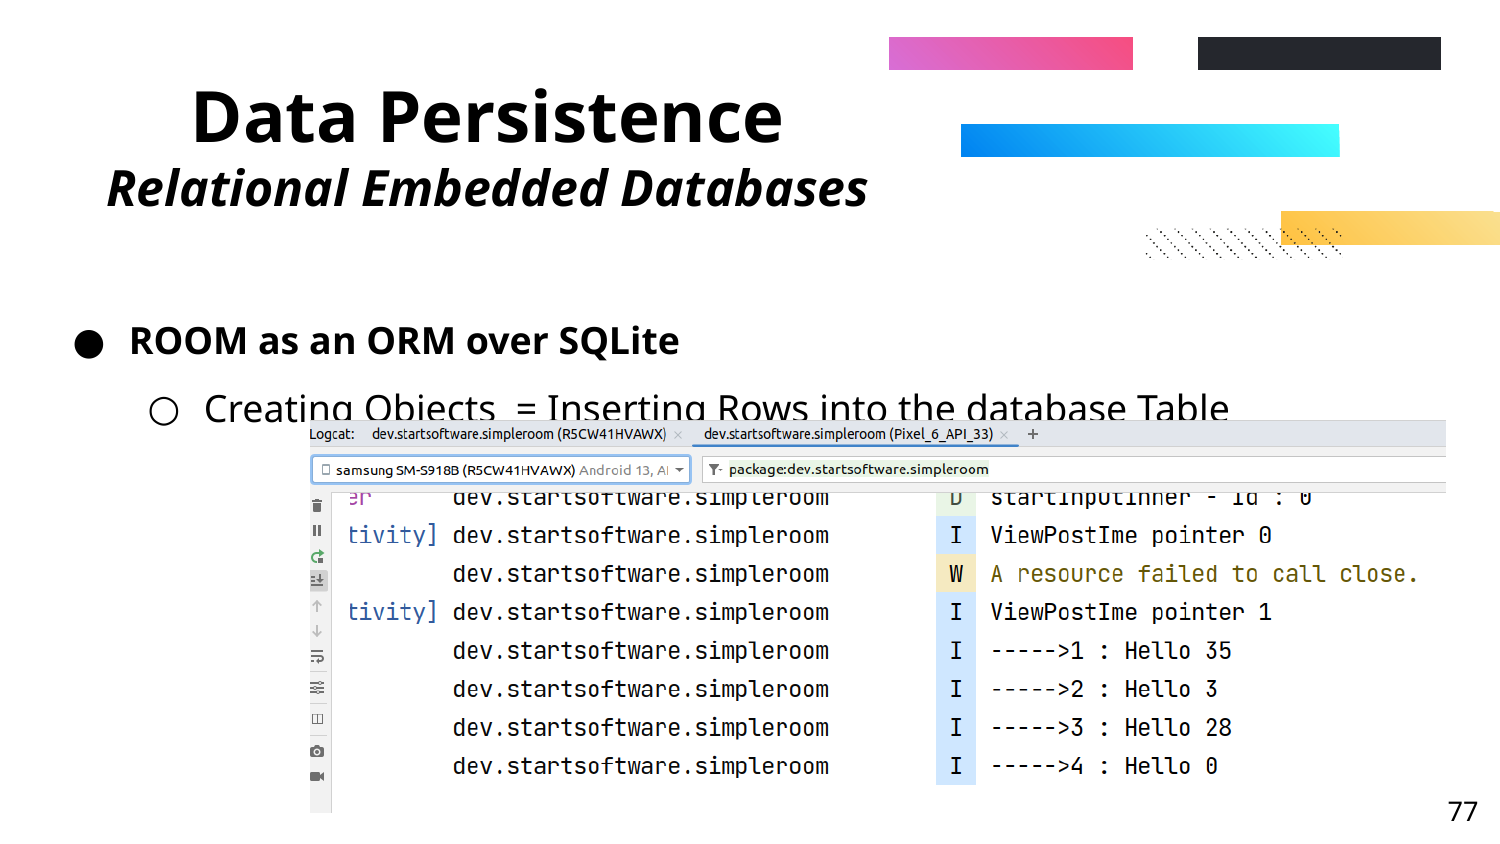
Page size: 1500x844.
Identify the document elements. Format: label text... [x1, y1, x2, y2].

picture [1144, 228, 1343, 260]
slide_number ‹#› [1403, 779, 1494, 844]
picture [310, 420, 1447, 813]
subtitle ROOM as an ORM over SQLite Creating Objects = Inserting Rows into the database Table [38, 279, 1475, 829]
title Data Persistence Relational Embedded Databases [17, 37, 959, 251]
